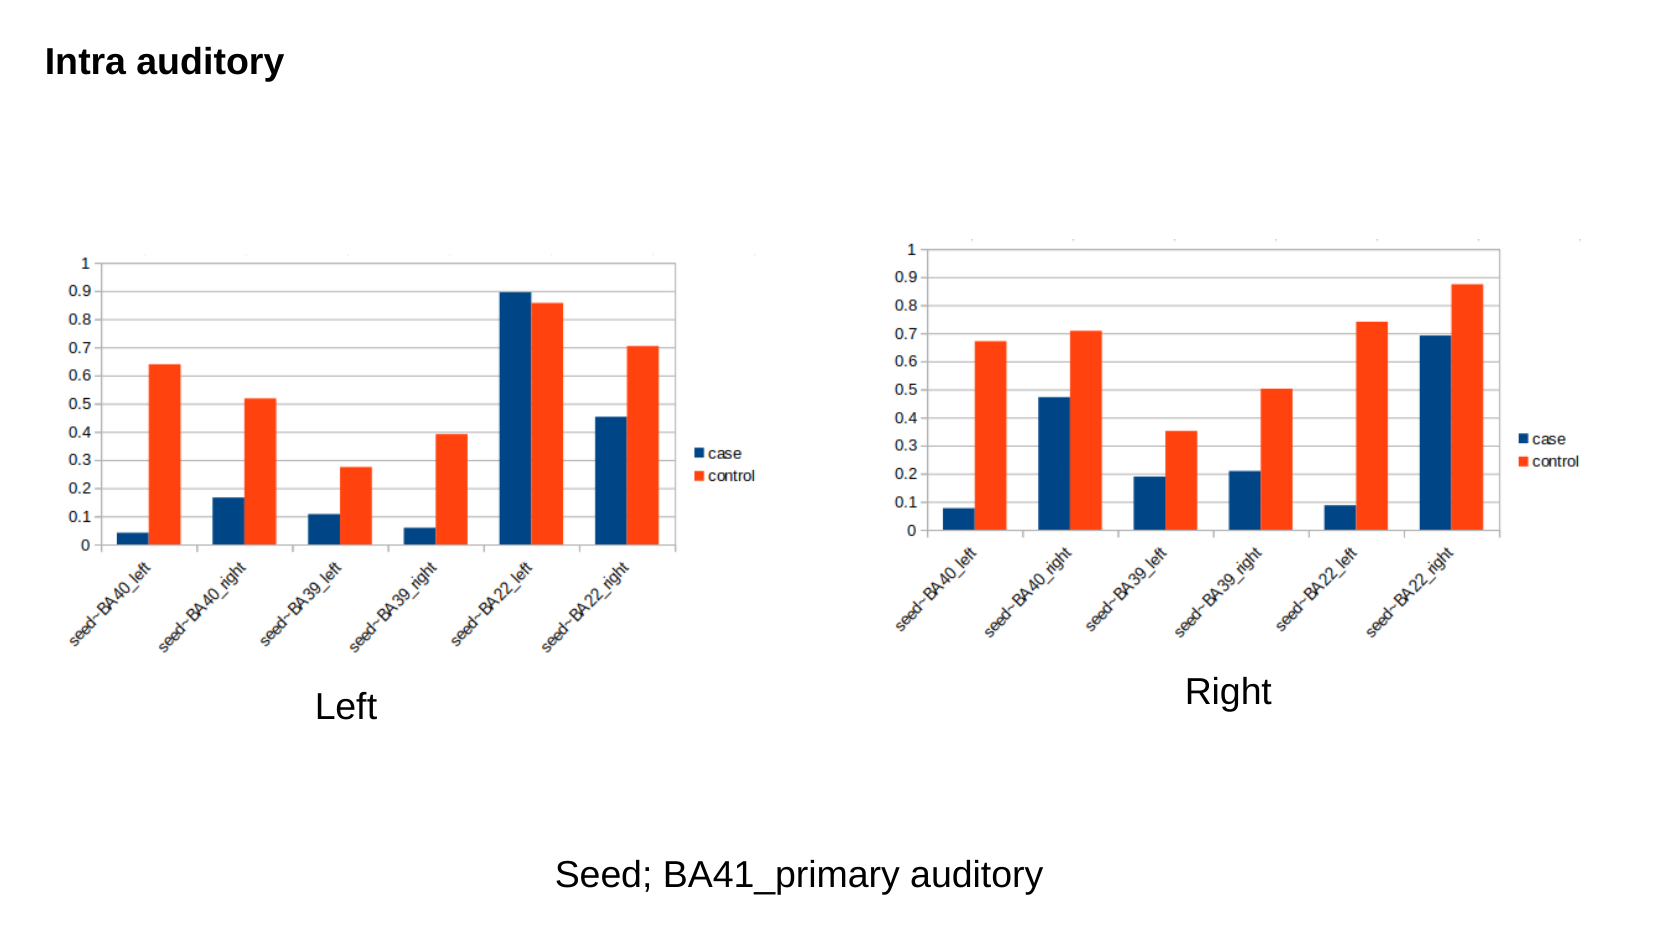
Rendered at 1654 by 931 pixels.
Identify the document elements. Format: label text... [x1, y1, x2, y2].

picture [884, 239, 1588, 646]
picture [59, 254, 759, 661]
text_box Right [1169, 659, 1305, 717]
text_box Seed; BA41_primary auditory [539, 843, 1080, 900]
text_box Intra auditory [29, 29, 300, 87]
text_box Left [299, 674, 405, 732]
